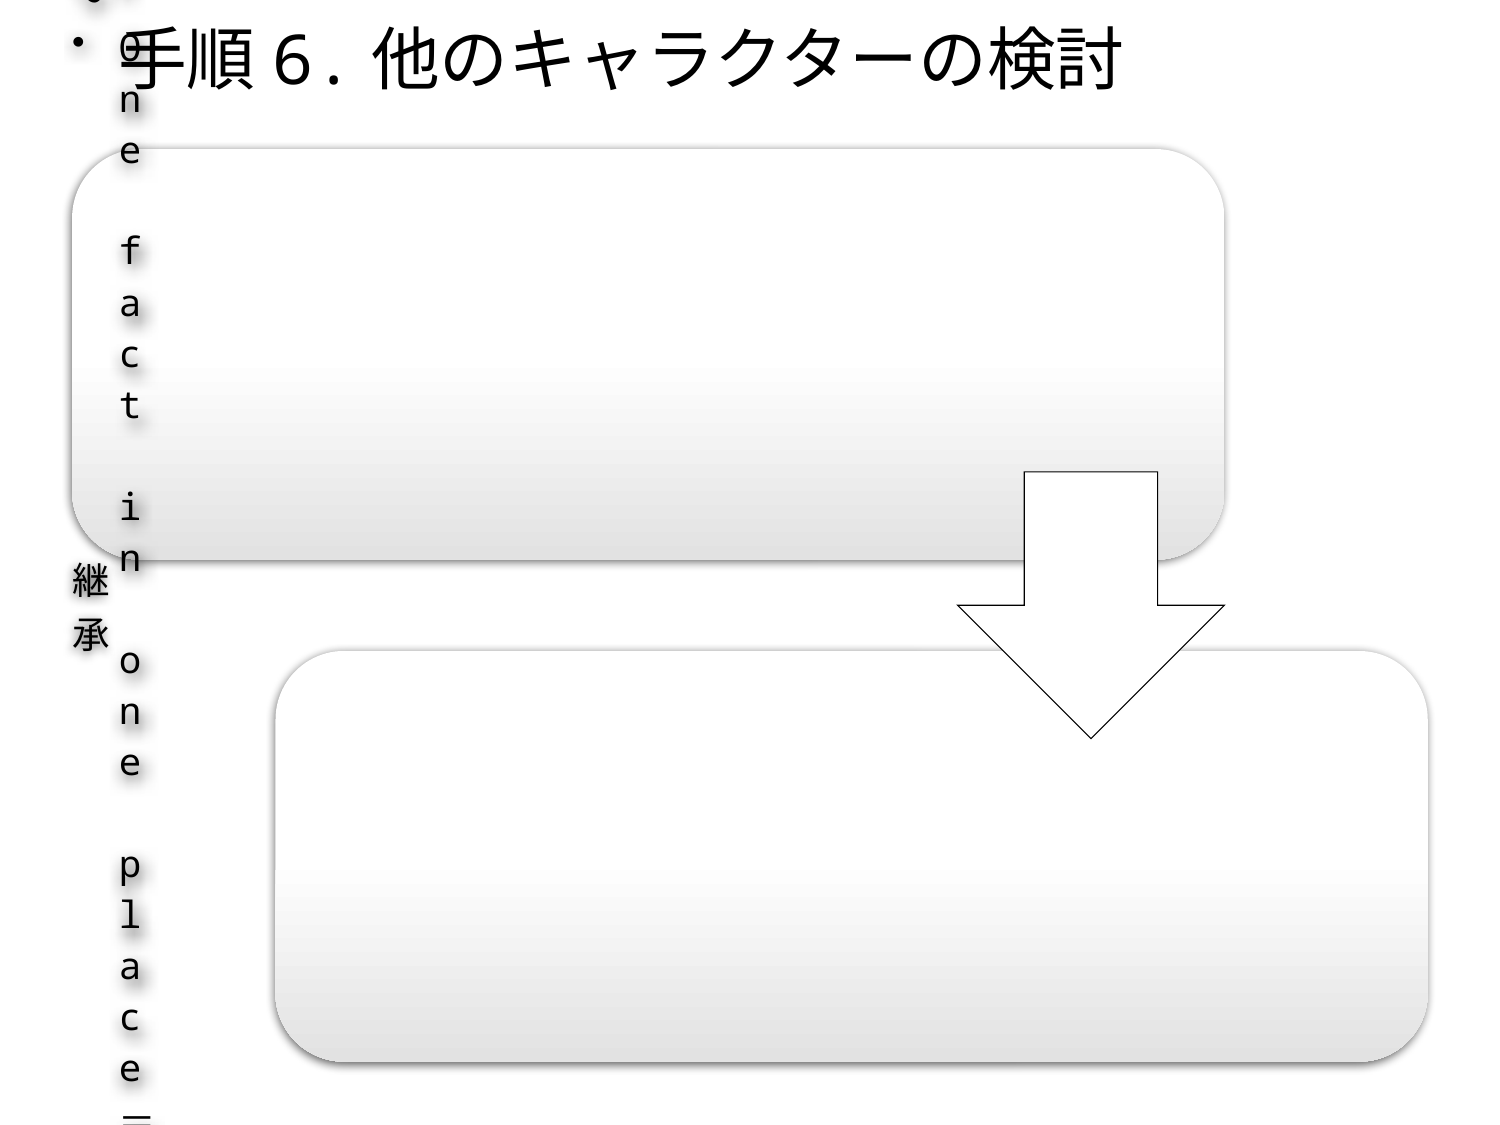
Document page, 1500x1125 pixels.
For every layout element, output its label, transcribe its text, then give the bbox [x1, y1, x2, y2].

title 手順6.他のキャラクターの検討 [103, 3, 1397, 122]
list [72, 148, 1428, 1062]
